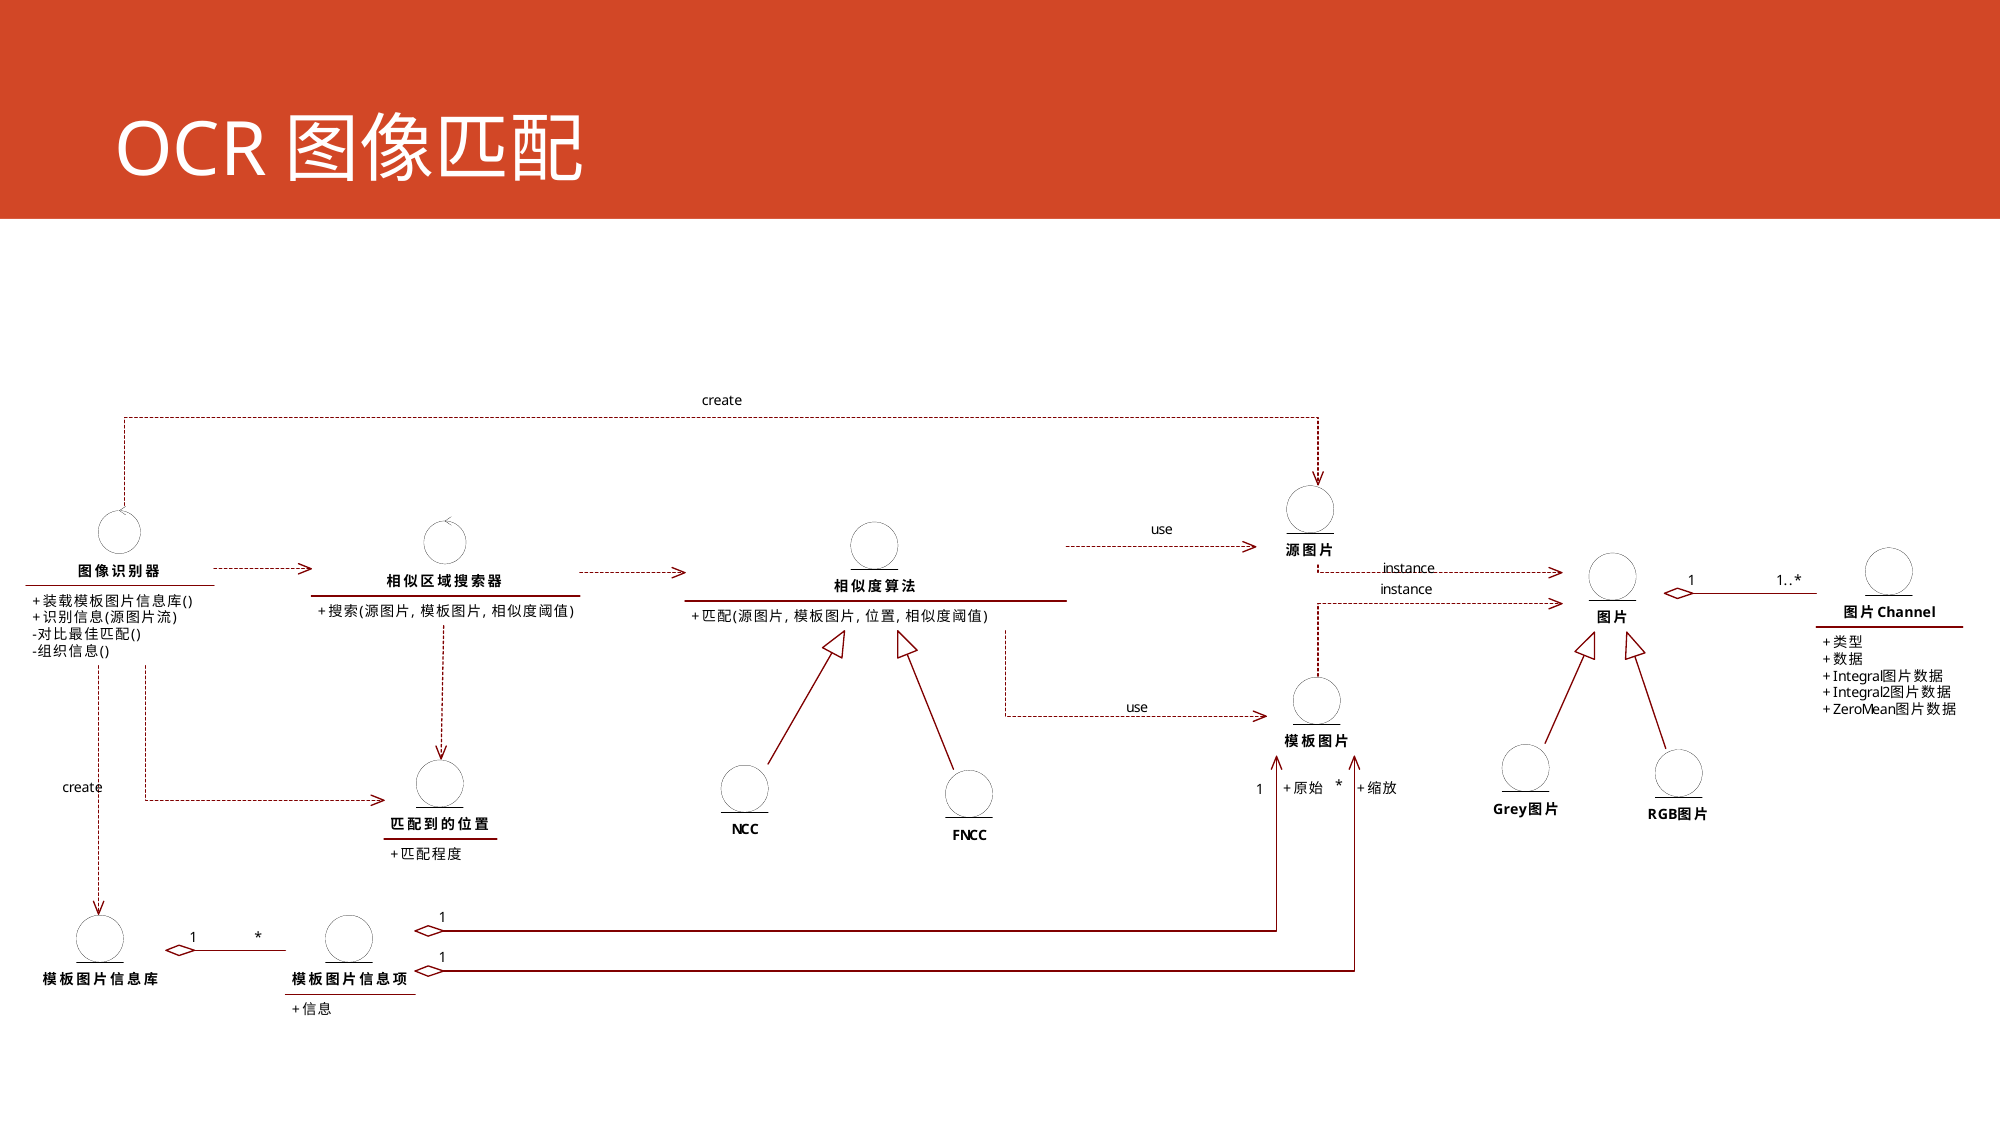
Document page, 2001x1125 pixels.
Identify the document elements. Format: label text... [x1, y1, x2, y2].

title OCR图像匹配 [99, 0, 1863, 199]
picture [0, 364, 1989, 1050]
